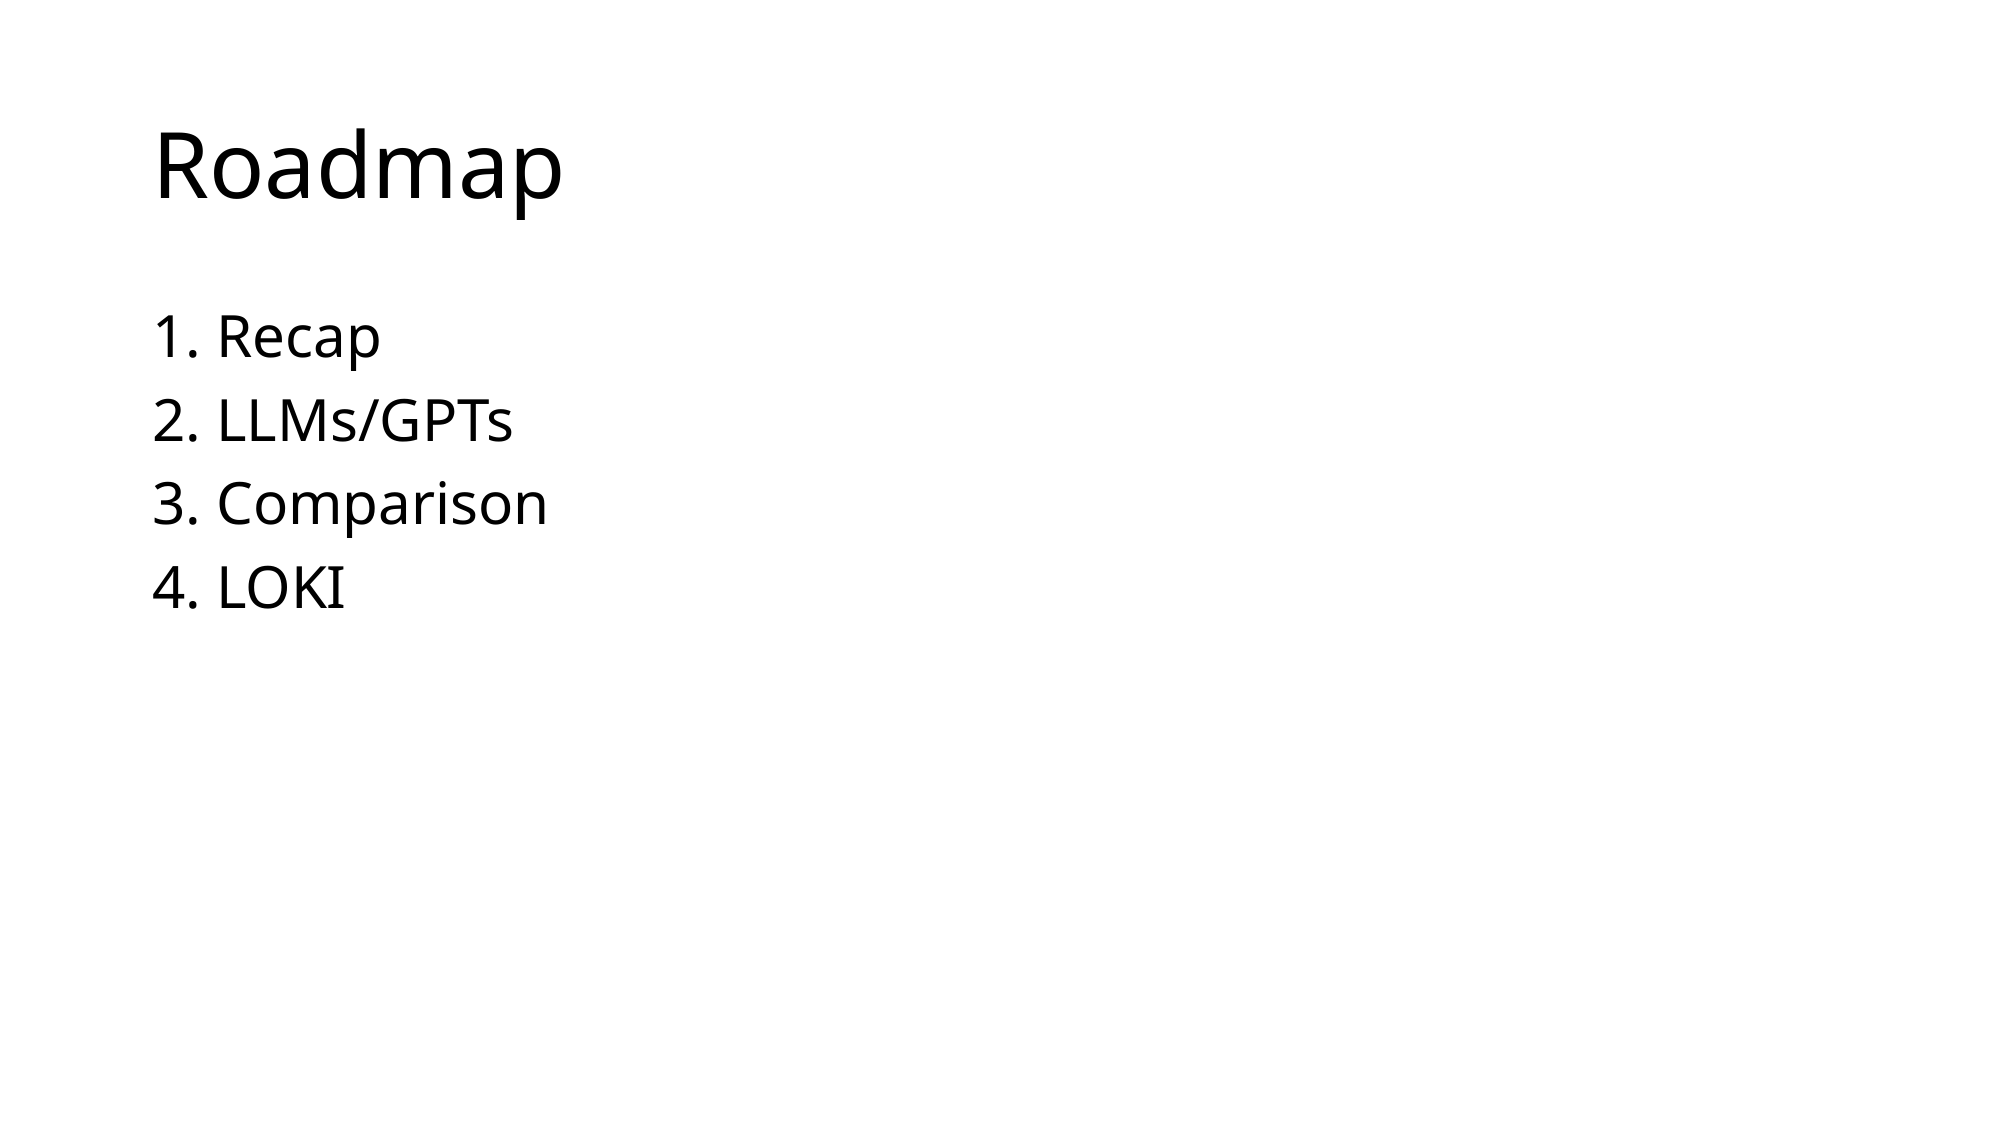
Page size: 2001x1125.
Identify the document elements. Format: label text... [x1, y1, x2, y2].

title Roadmap [137, 59, 1863, 278]
list 1. Recap 2. LLMs/GPTs 3. Comparison 4. LOKI [137, 299, 1863, 1014]
